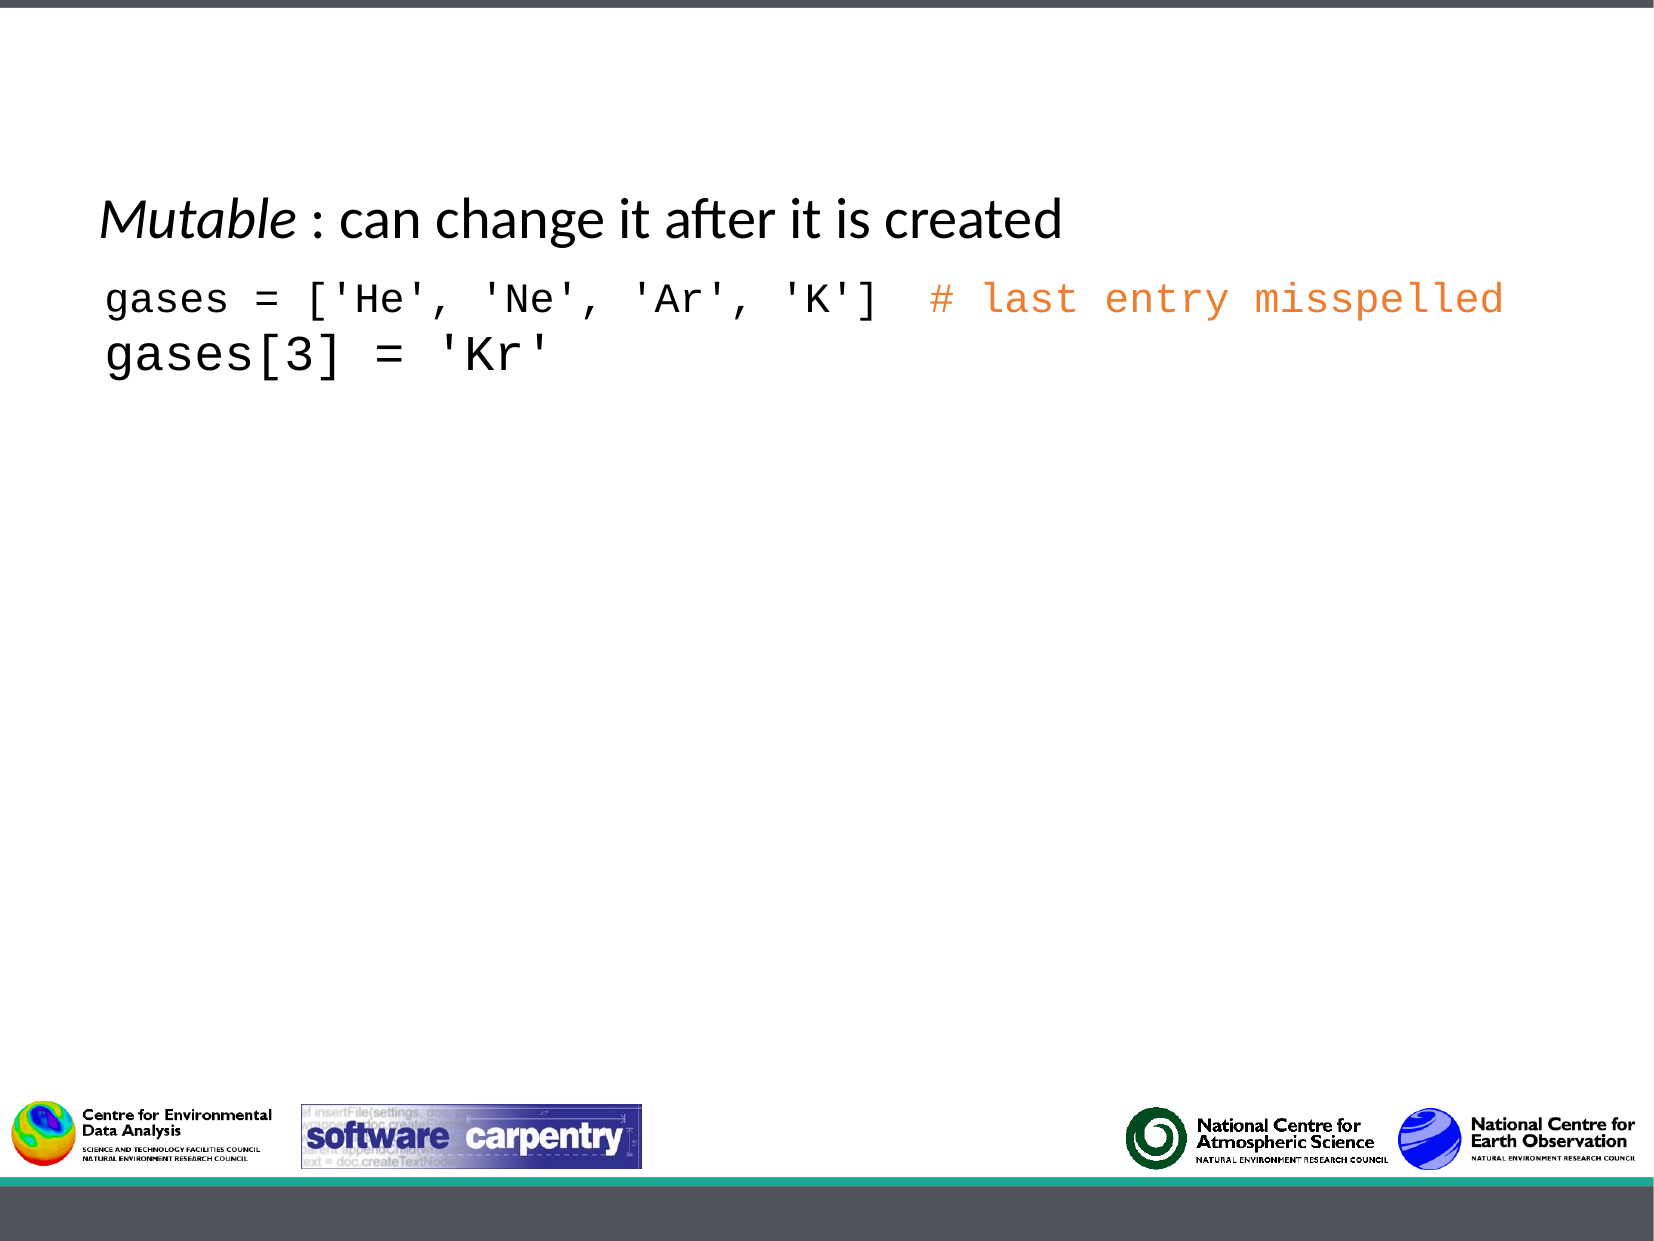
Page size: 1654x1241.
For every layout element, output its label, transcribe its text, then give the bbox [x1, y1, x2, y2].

text_box Mutable : can change it after it is created [83, 138, 1229, 258]
text_box gases = ['He', 'Ne', 'Ar', 'K'] # last entry misspelled gases[3] = 'Kr' [89, 263, 1512, 529]
picture [0, 0, 1654, 1241]
